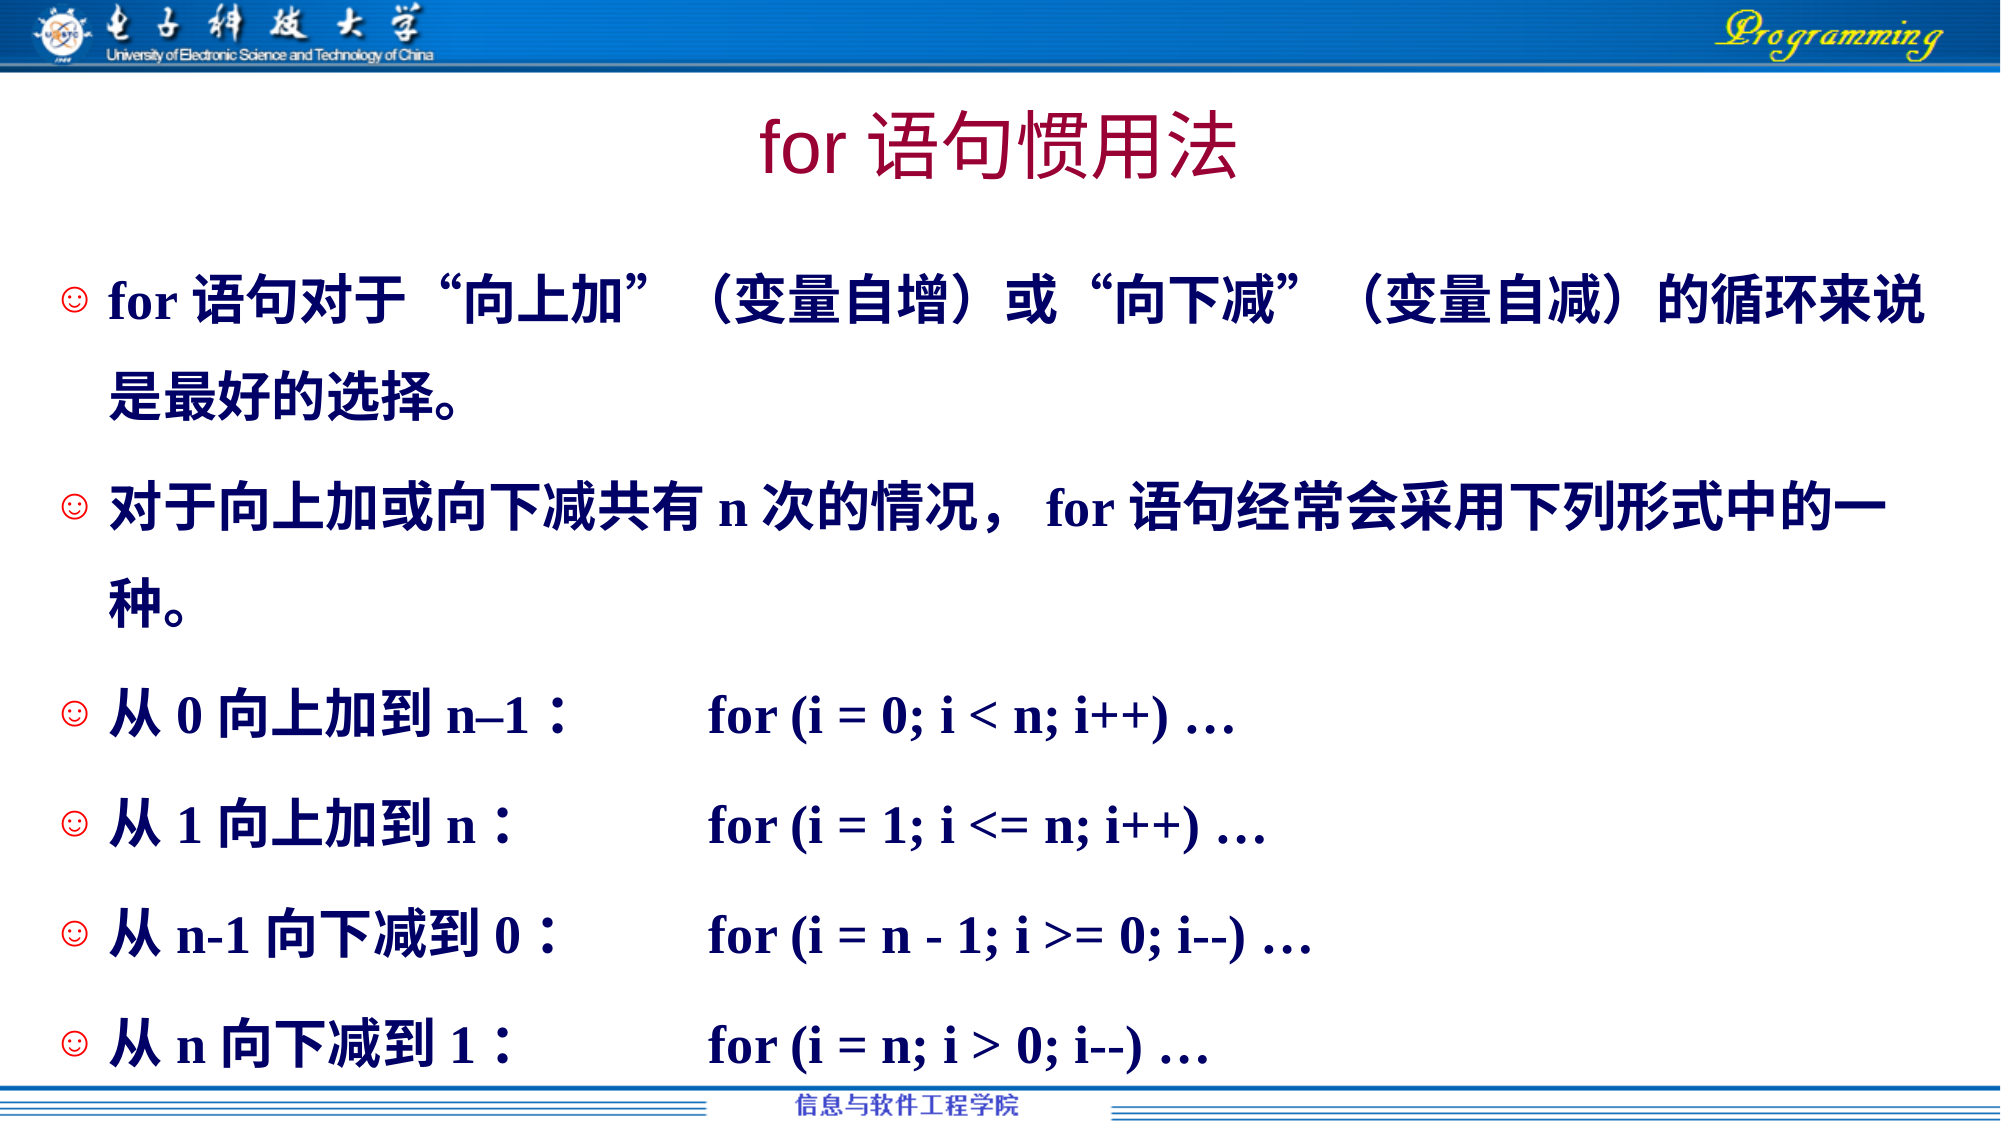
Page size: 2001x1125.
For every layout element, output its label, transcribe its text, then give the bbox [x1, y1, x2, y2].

list for语句对于“向上加”（变量自增）或“向下减”（变量自减）的循环来说是最好的选择。 对于向上加或向下减共有n次的情况，for语句经常会采用下列形式中的一种。 从0向上加到n–1： for (i = 0; i < n; i++) … 从1向上加到n： for (i = 1; i <= n; i++) … 从n-1向下减到0： for (i = n - 1; i >= 0; i--) … 从n向下减到1： for (i = n; i > 0; i--) … [37, 224, 1963, 1046]
picture [0, 0, 2001, 1125]
title for语句惯用法 [150, 87, 1850, 200]
